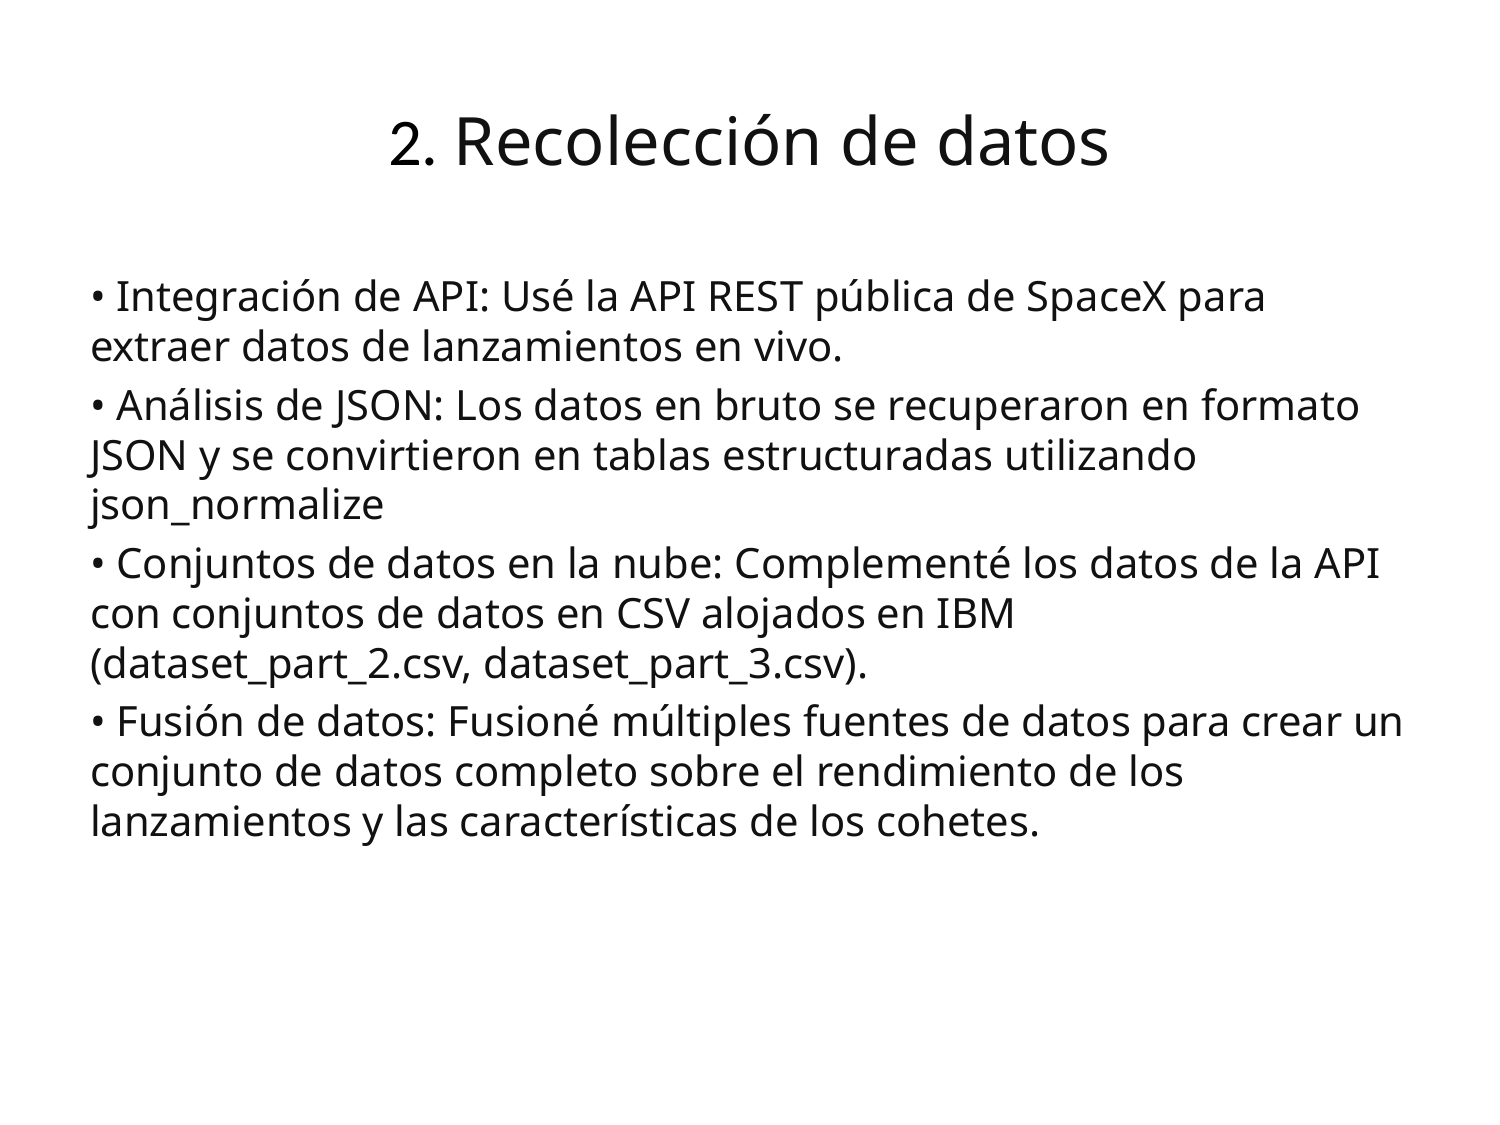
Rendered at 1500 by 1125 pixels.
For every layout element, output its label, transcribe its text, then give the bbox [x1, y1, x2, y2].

title 2. Recolección de datos [75, 45, 1425, 233]
list • Integración de API: Usé la API REST pública de SpaceX para extraer datos de lanzamientos en vivo. • Análisis de JSON: Los datos en bruto se recuperaron en formato JSON y se convirtieron en tablas estructuradas utilizando json_normalize • Conjuntos de datos en la nube: Complementé los datos de la API con conjuntos de datos en CSV alojados en IBM (dataset_part_2.csv, dataset_part_3.csv). • Fusión de datos: Fusioné múltiples fuentes de datos para crear un conjunto de datos completo sobre el rendimiento de los lanzamientos y las características de los cohetes. [75, 262, 1425, 1005]
